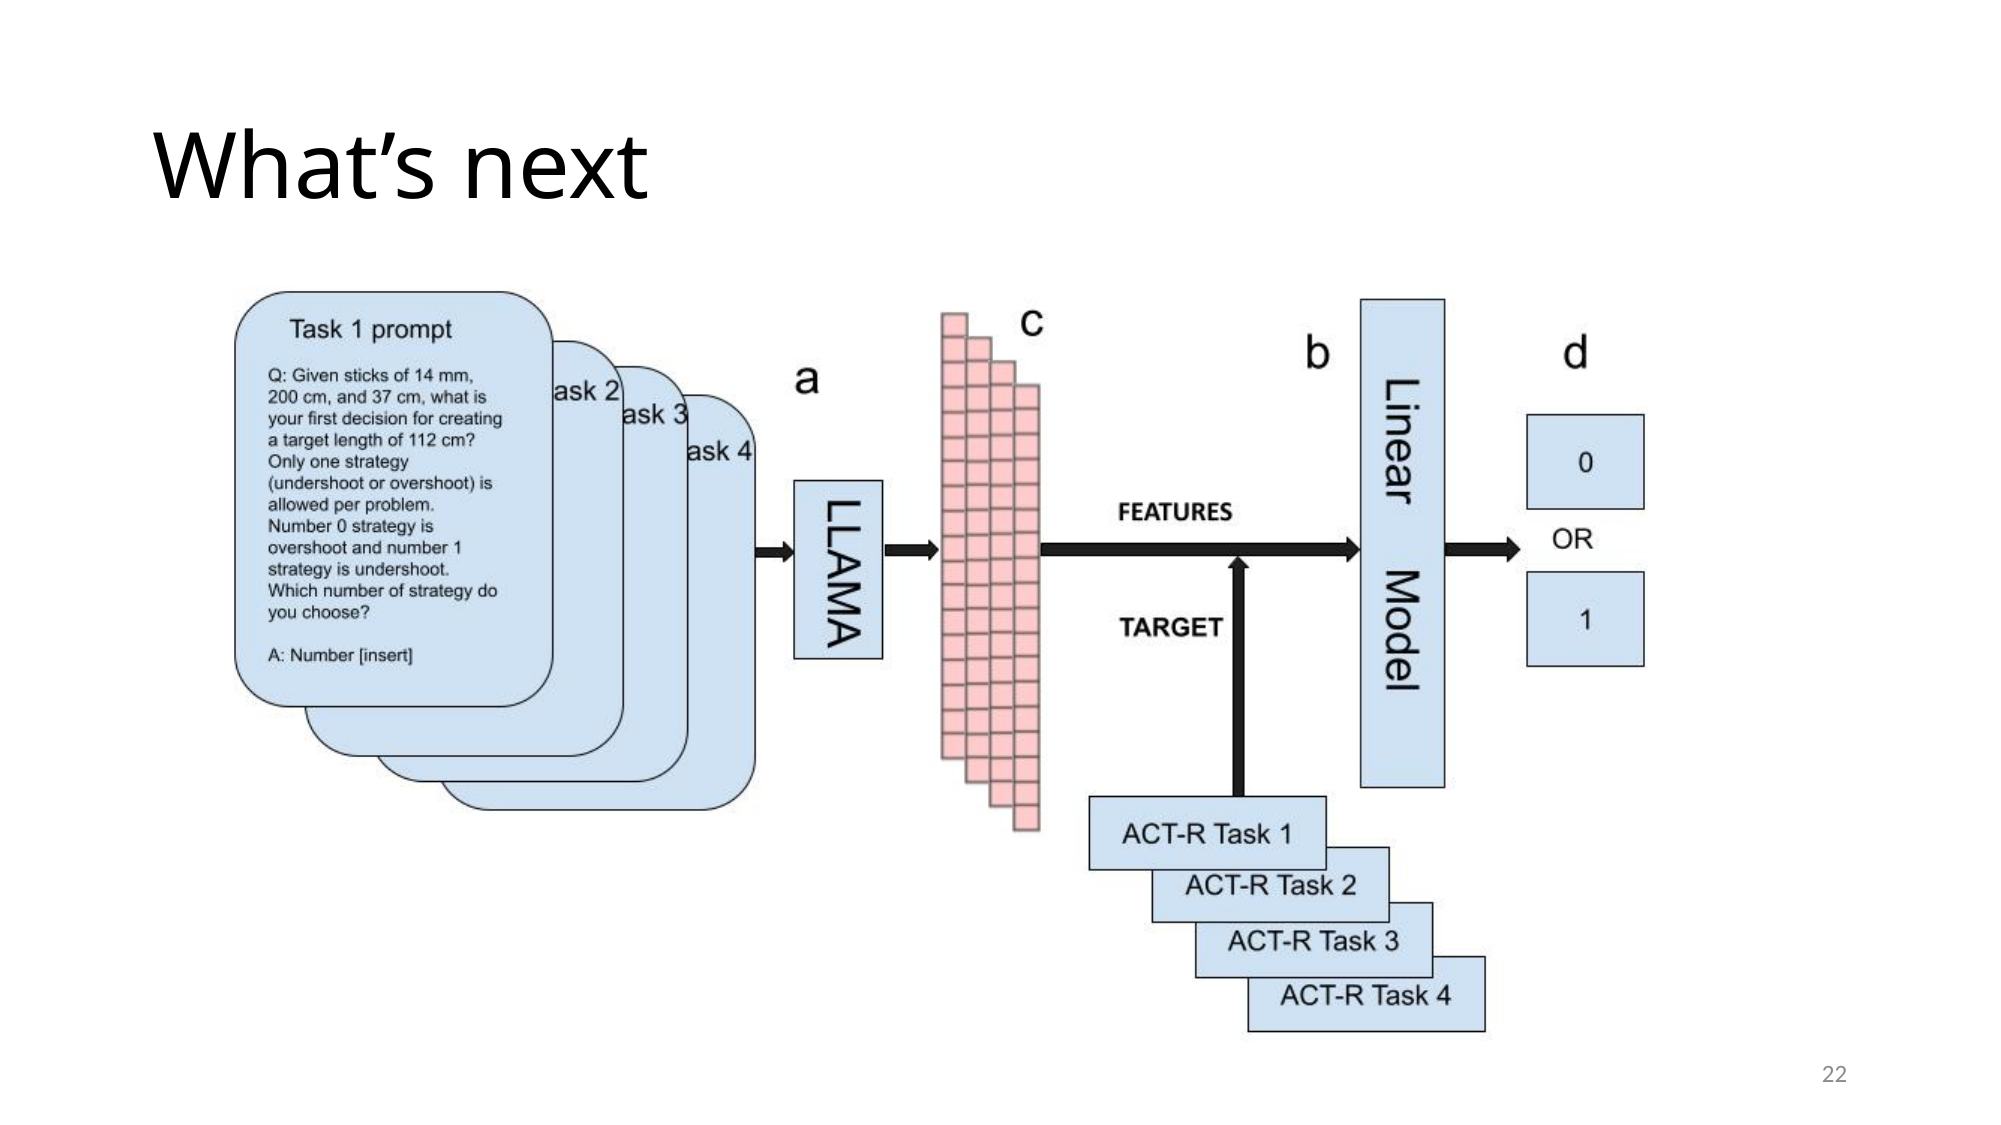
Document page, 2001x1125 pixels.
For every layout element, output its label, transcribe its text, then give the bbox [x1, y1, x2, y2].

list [233, 263, 1660, 1046]
slide_number 22 [1412, 1042, 1863, 1103]
title What’s next [137, 59, 1863, 278]
